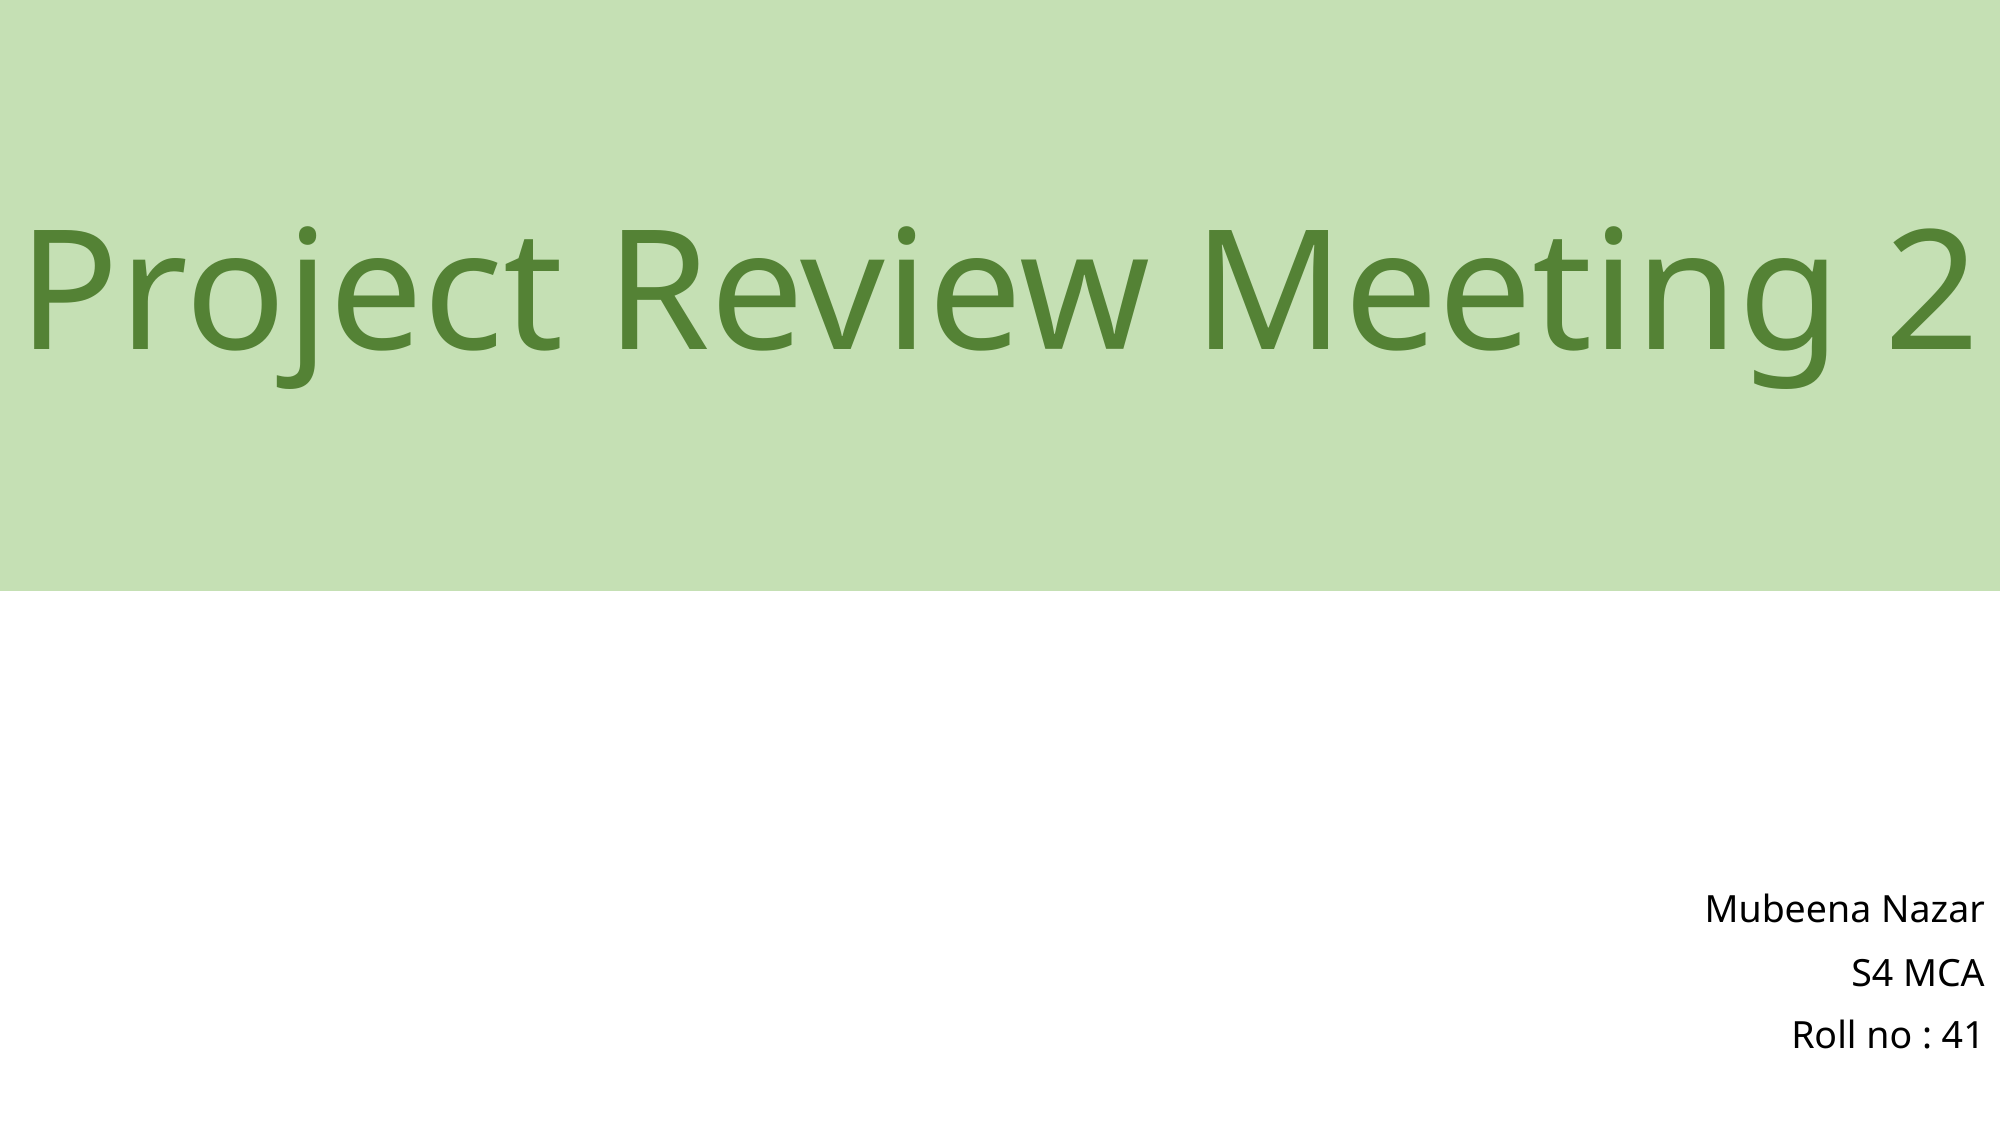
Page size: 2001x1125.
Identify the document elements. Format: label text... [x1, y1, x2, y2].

title Project Review Meeting 2 [0, 0, 2000, 590]
subtitle Mubeena Nazar S4 MCA Roll no : 41 [0, 590, 2000, 1125]
